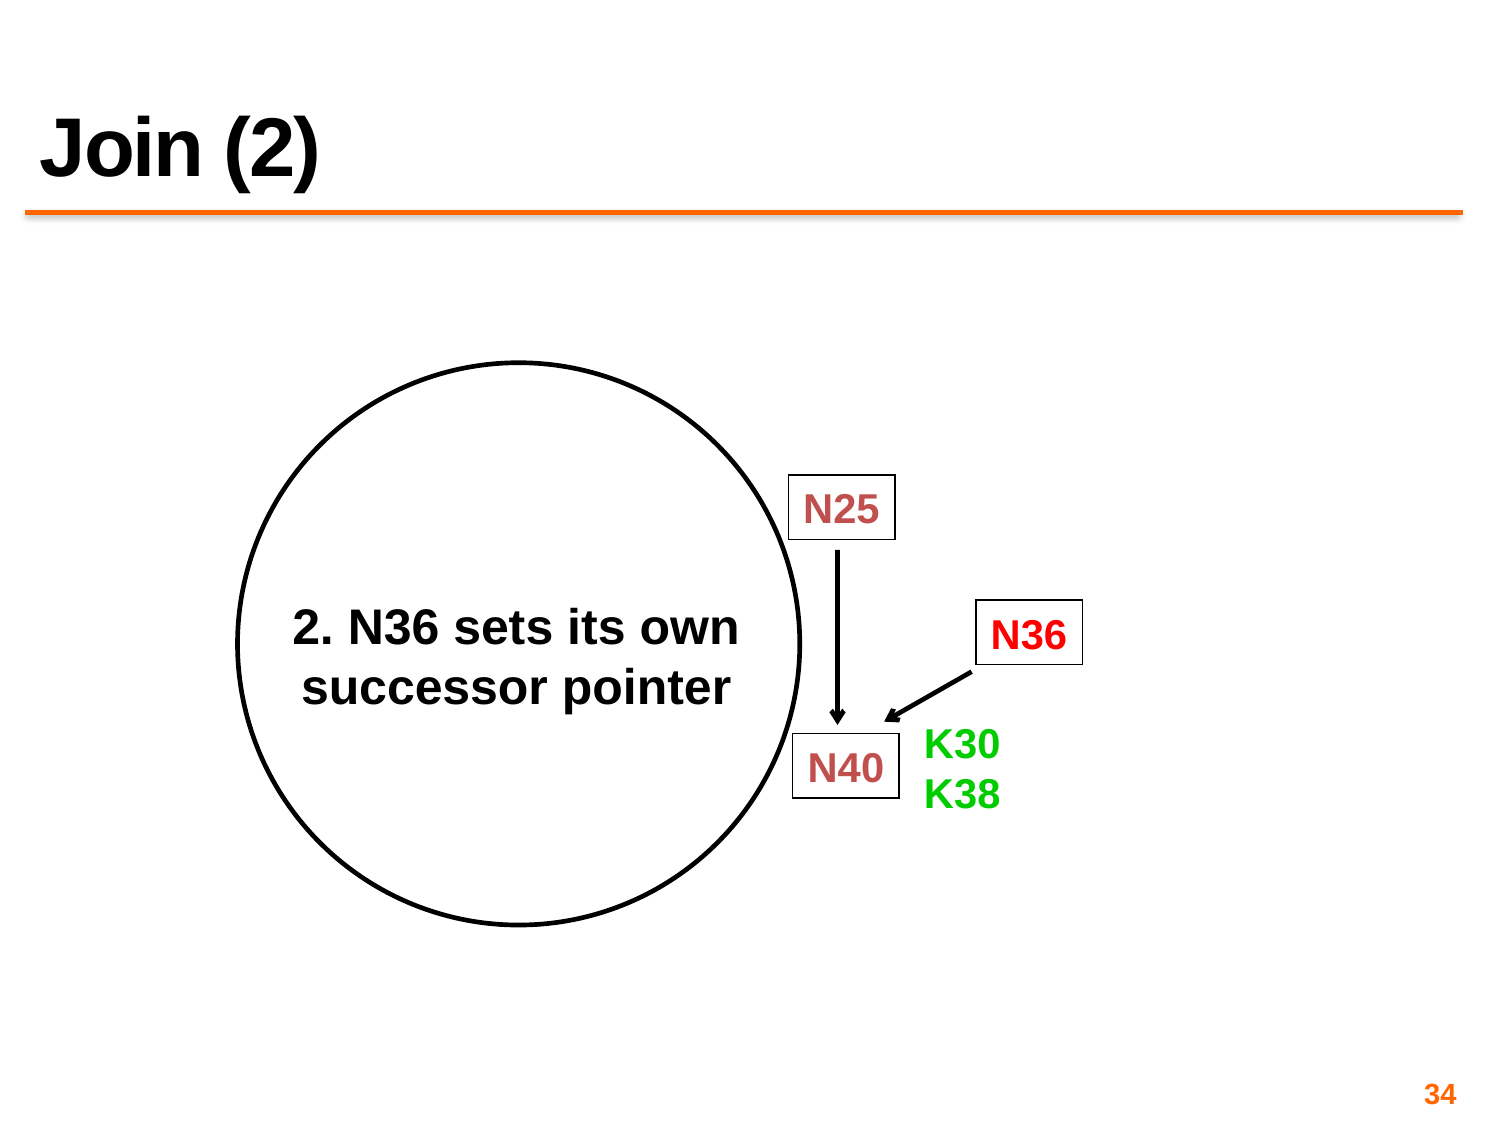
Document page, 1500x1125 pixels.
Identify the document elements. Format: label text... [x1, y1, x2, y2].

text_box [884, 671, 972, 722]
text_box [830, 549, 845, 725]
slide_number 34 [1112, 1074, 1463, 1110]
text_box K30 K38 [909, 709, 1016, 825]
text_box [237, 362, 800, 926]
text_box 2. N36 sets its own successor pointer [277, 587, 755, 723]
text_box N36 [975, 600, 1083, 665]
text_box N40 [792, 733, 899, 799]
title Join (2) [24, 24, 1463, 201]
text_box N25 [788, 474, 895, 540]
